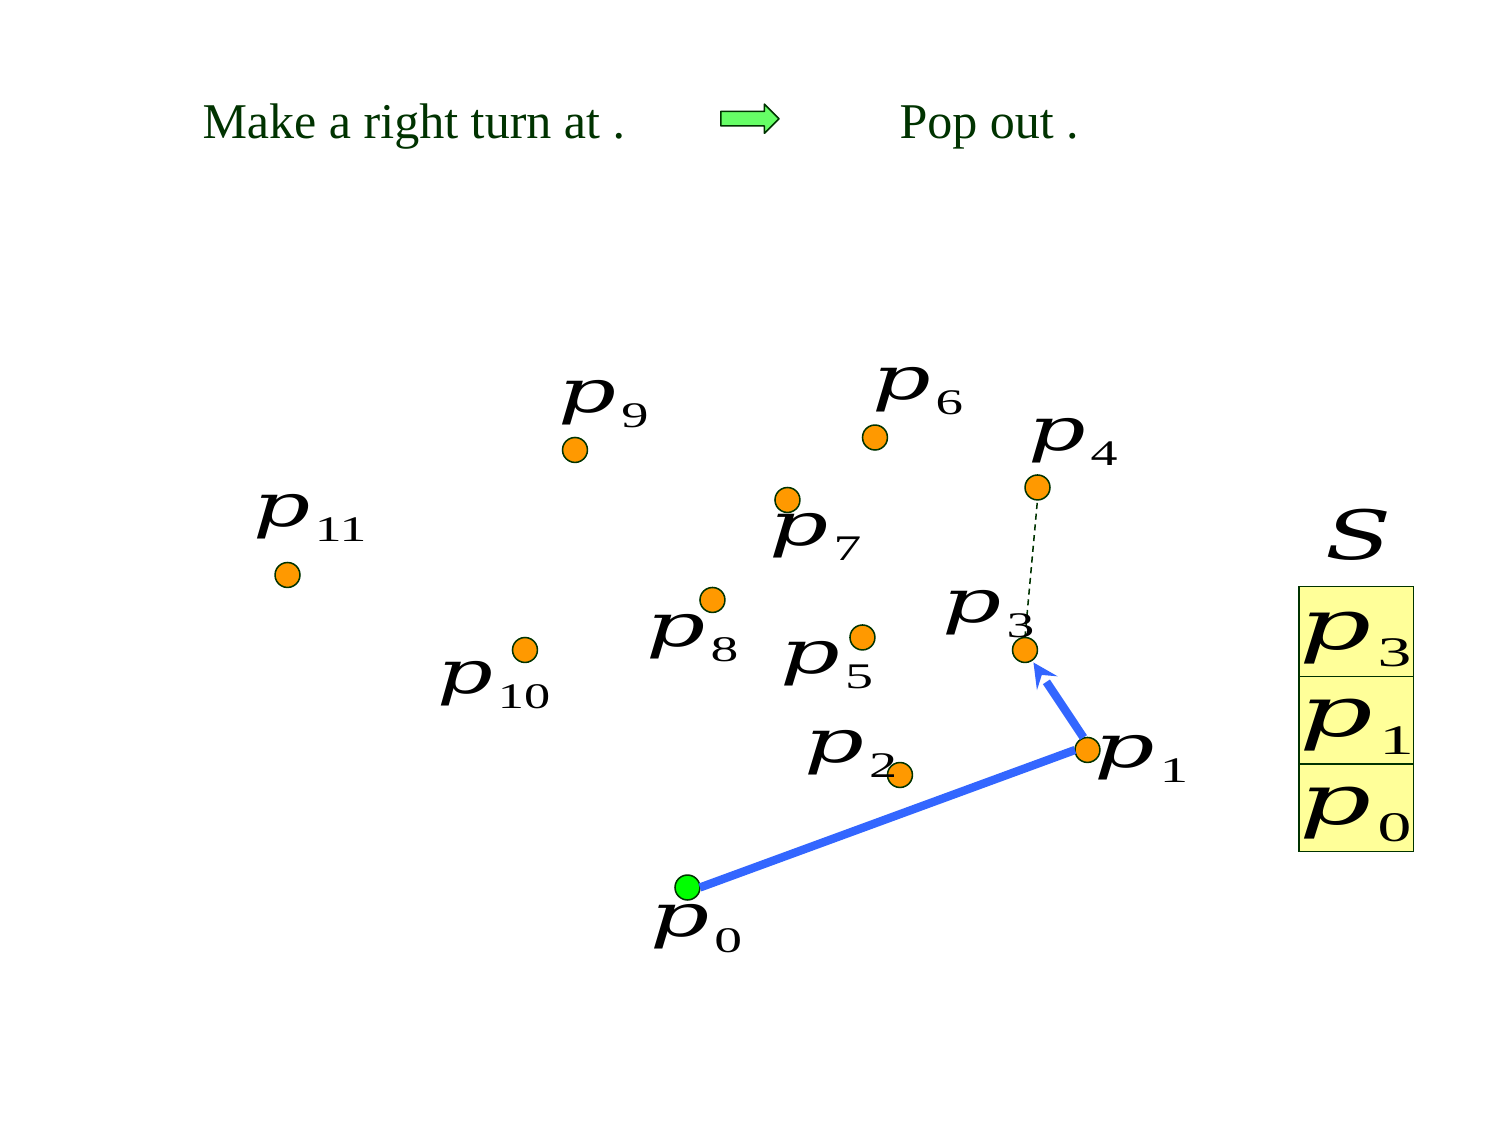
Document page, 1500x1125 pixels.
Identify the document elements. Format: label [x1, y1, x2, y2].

title [112, 62, 1388, 250]
text_box [253, 346, 1188, 960]
text_box [720, 104, 779, 134]
